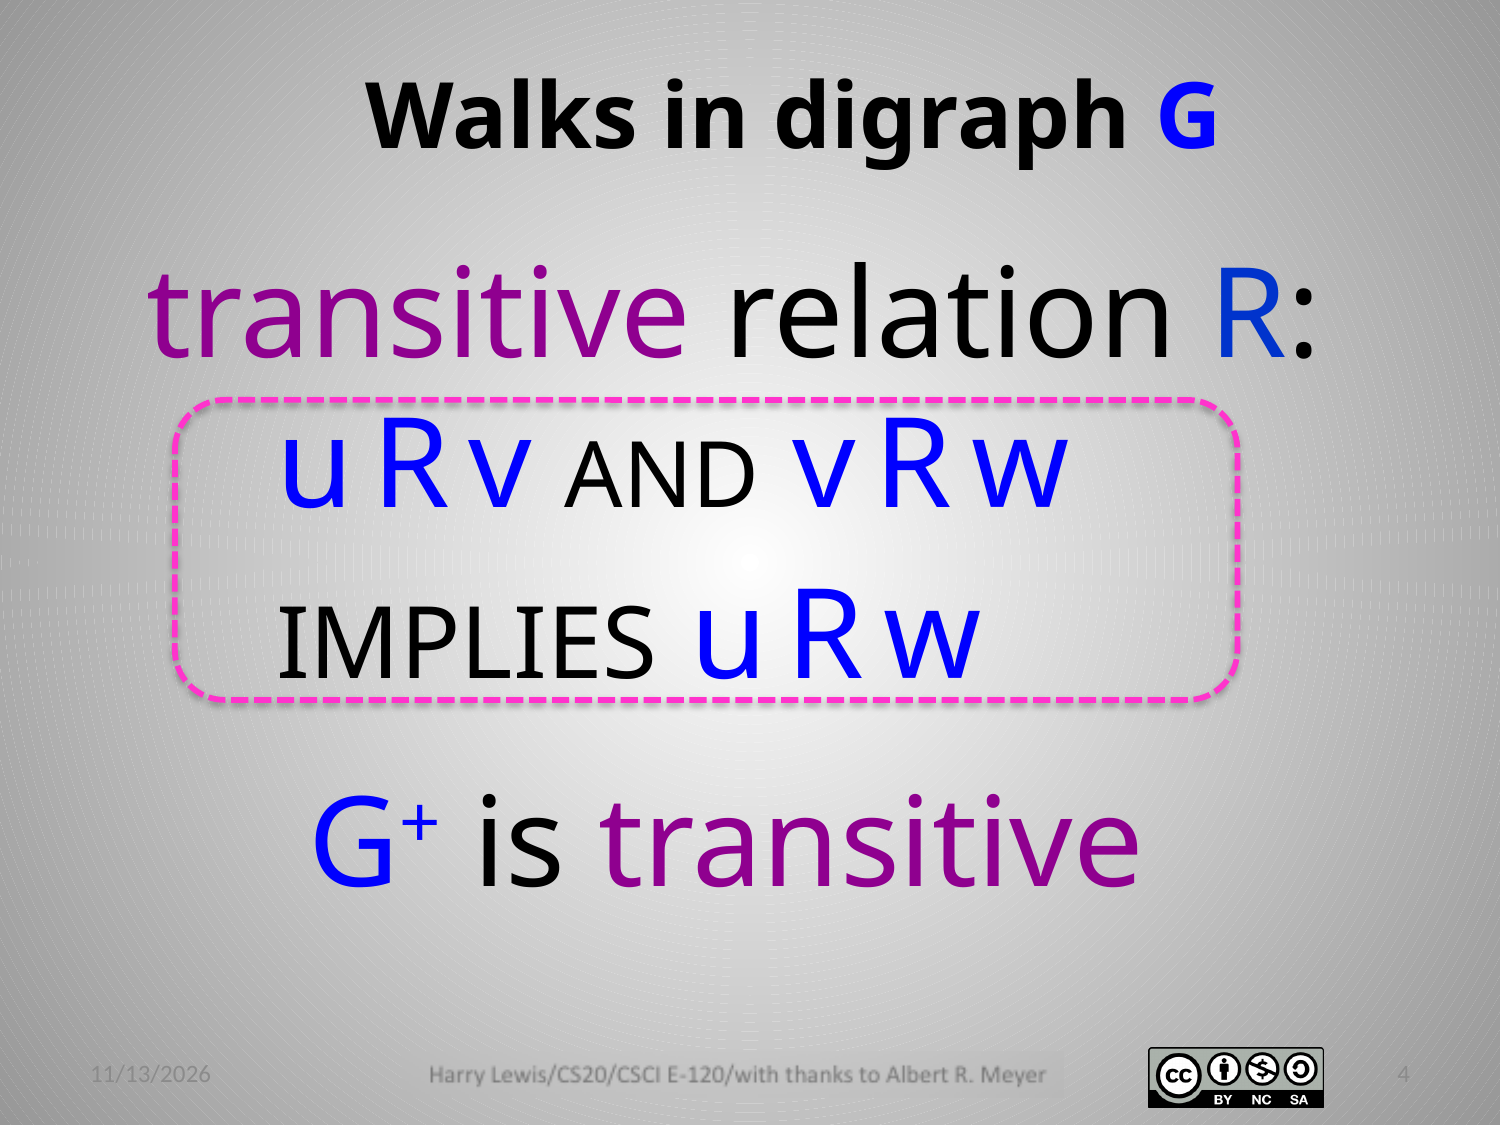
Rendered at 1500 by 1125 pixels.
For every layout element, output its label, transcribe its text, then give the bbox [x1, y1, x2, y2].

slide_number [75, 1042, 425, 1103]
text_box transitive relation R: u R v AND v R w IMPLIES u R w G+ is transitive [131, 224, 1363, 900]
picture [425, 1051, 1064, 1098]
text_box Walks in digraph G [287, 50, 1300, 224]
picture [1148, 1103, 1324, 1108]
slide_number 4 [1074, 1042, 1425, 1103]
text_box [174, 399, 1239, 701]
